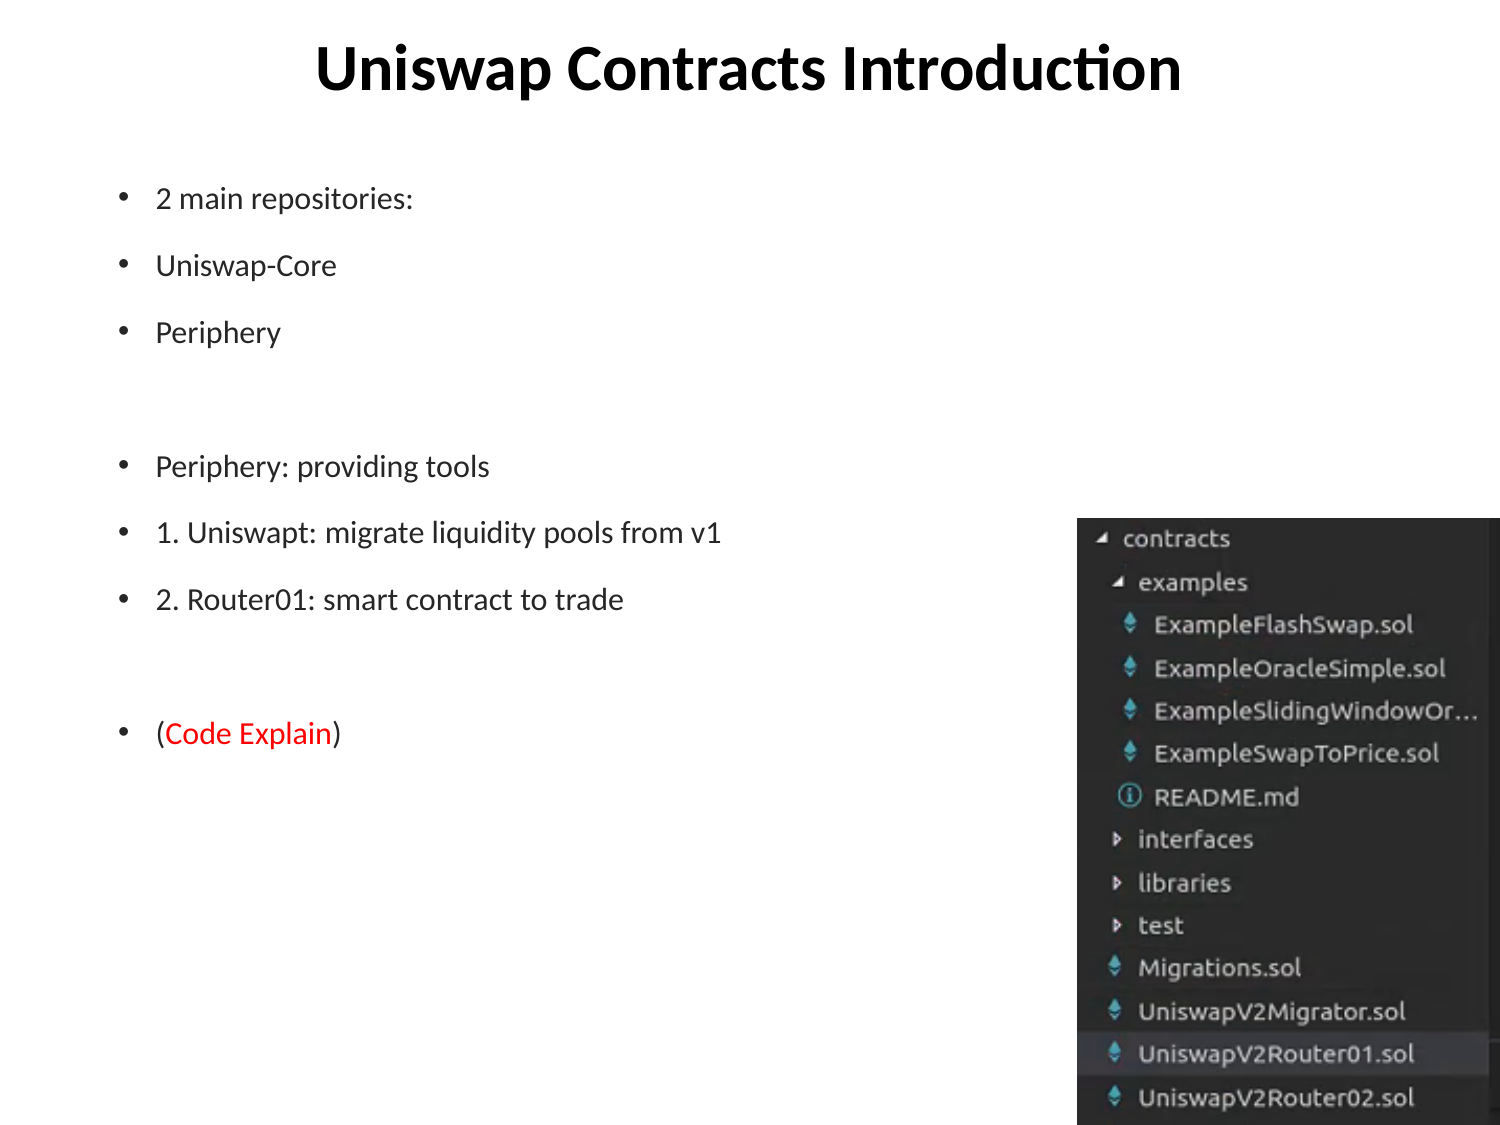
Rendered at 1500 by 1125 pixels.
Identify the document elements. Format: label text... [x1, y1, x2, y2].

list 2 main repositories: Uniswap-Core Periphery Periphery: providing tools 1. Uniswapt: migrate liquidity pools from v1 2. Router01: smart contract to trade (Code Explain) [103, 162, 1397, 1082]
title Uniswap Contracts Introduction [103, 25, 1397, 112]
picture [1077, 518, 1500, 1125]
